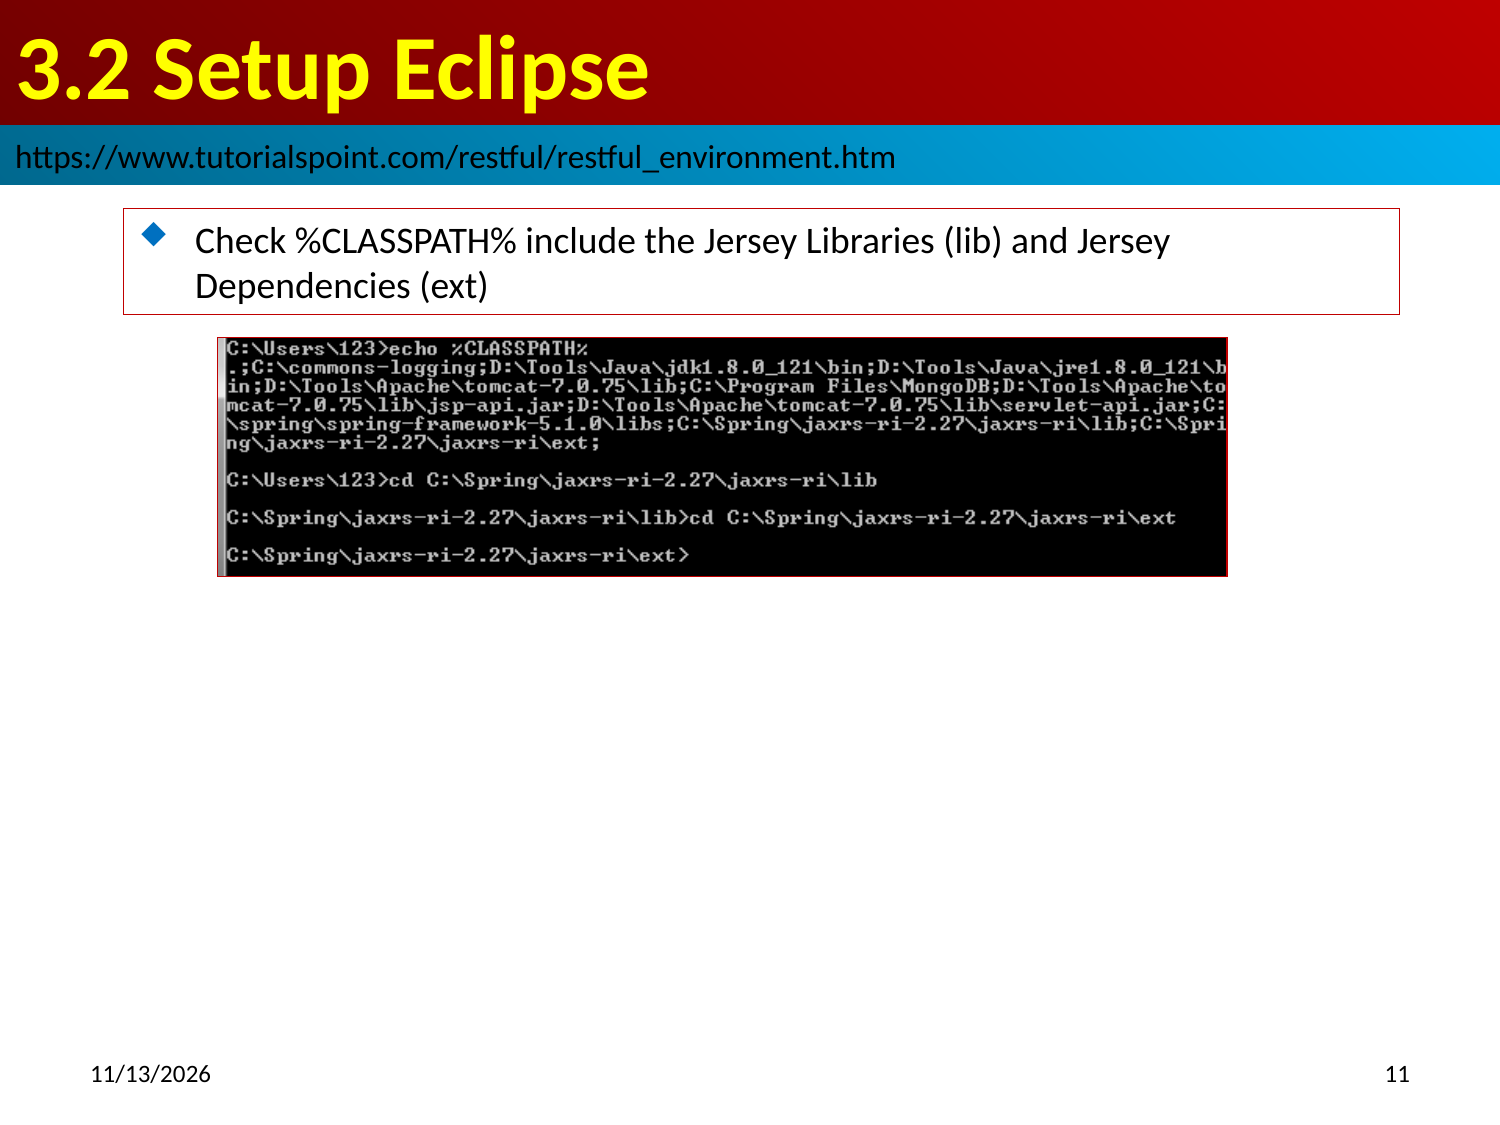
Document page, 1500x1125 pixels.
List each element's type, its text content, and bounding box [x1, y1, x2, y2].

picture [218, 337, 1227, 576]
slide_number 11 [1074, 1042, 1425, 1103]
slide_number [75, 1042, 425, 1103]
text_box https://www.tutorialspoint.com/restful/restful_environment.htm [0, 125, 1500, 185]
text_box Check %CLASSPATH% include the Jersey Libraries (lib) and Jersey Dependencies (ext) [123, 208, 1400, 315]
title 3.2 Setup Eclipse [0, 0, 1500, 125]
